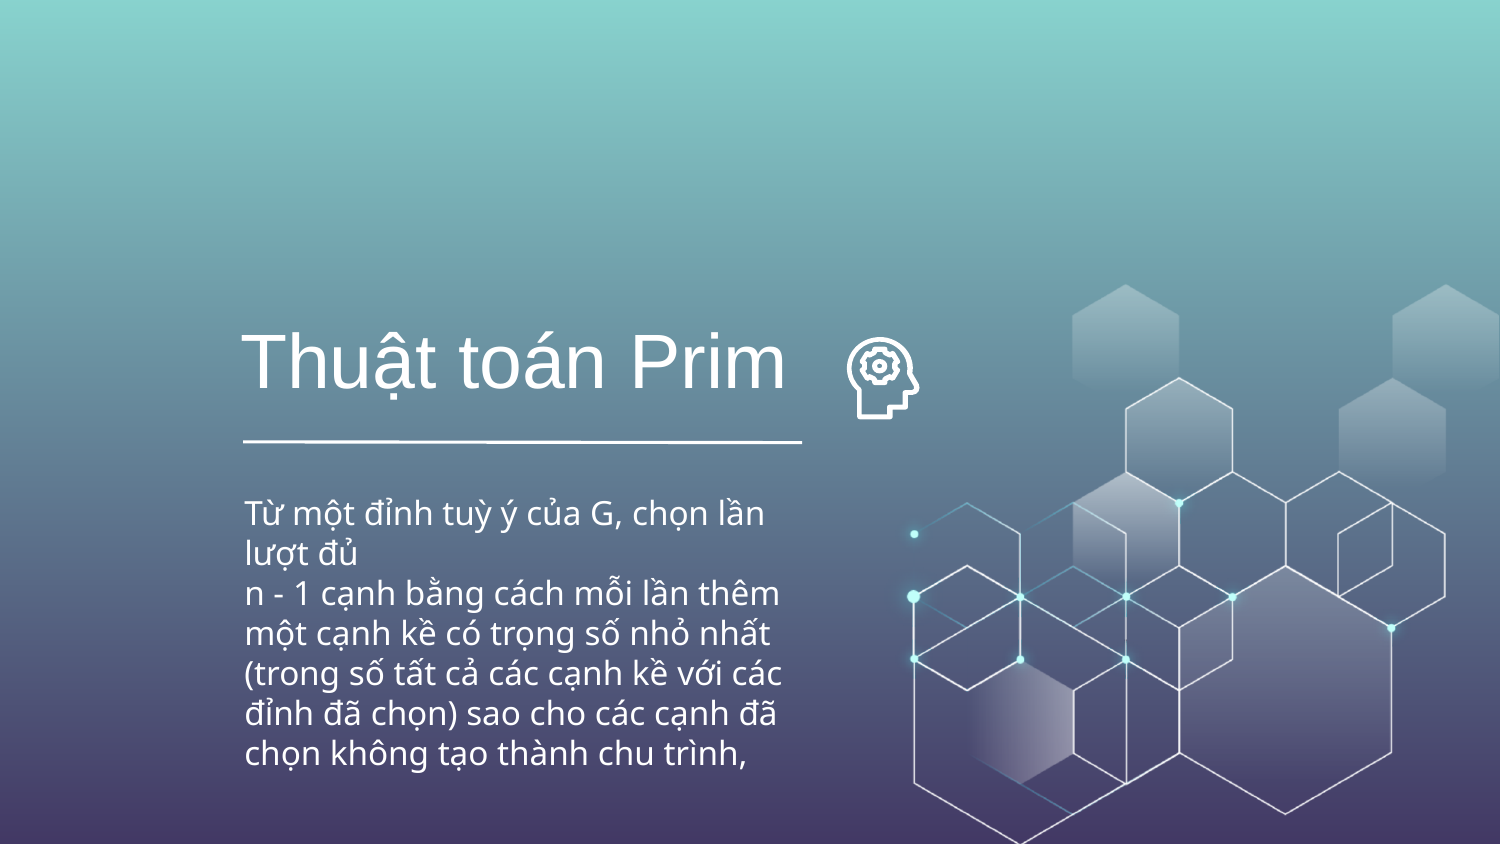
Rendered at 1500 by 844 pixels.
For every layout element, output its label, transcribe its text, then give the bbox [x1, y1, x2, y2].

title Thuật toán Prim [225, 309, 847, 420]
picture [876, 284, 1498, 844]
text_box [846, 336, 922, 420]
subtitle Từ một đỉnh tuỳ ý của G, chọn lần lượt đủ n - 1 cạnh bằng cách mỗi lần thêm một cạnh kề có trọng số nhỏ nhất (trong số tất cả các cạnh kề với các đỉnh đã chọn) sao cho các cạnh đã chọn không tạo thành chu trình, [229, 477, 837, 765]
